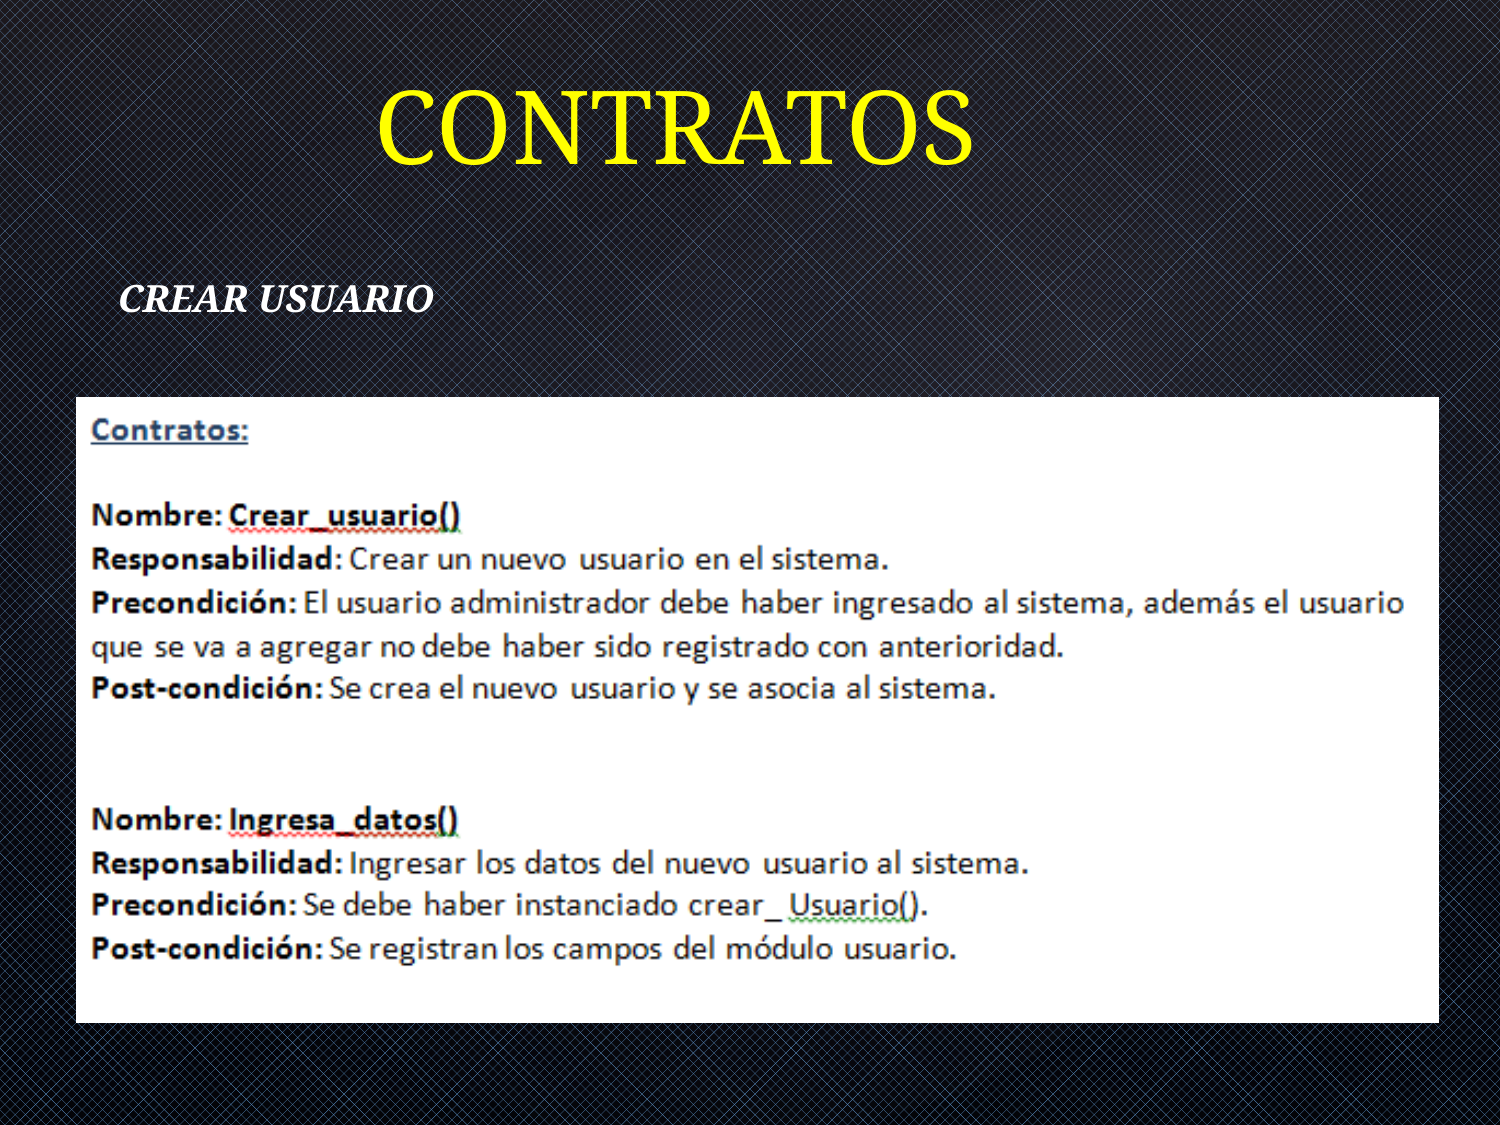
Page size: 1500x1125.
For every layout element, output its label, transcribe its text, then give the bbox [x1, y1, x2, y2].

picture [76, 396, 1439, 1023]
text_box CREAR USUARIO [103, 267, 450, 327]
title CONTRATOS [76, 42, 1315, 193]
